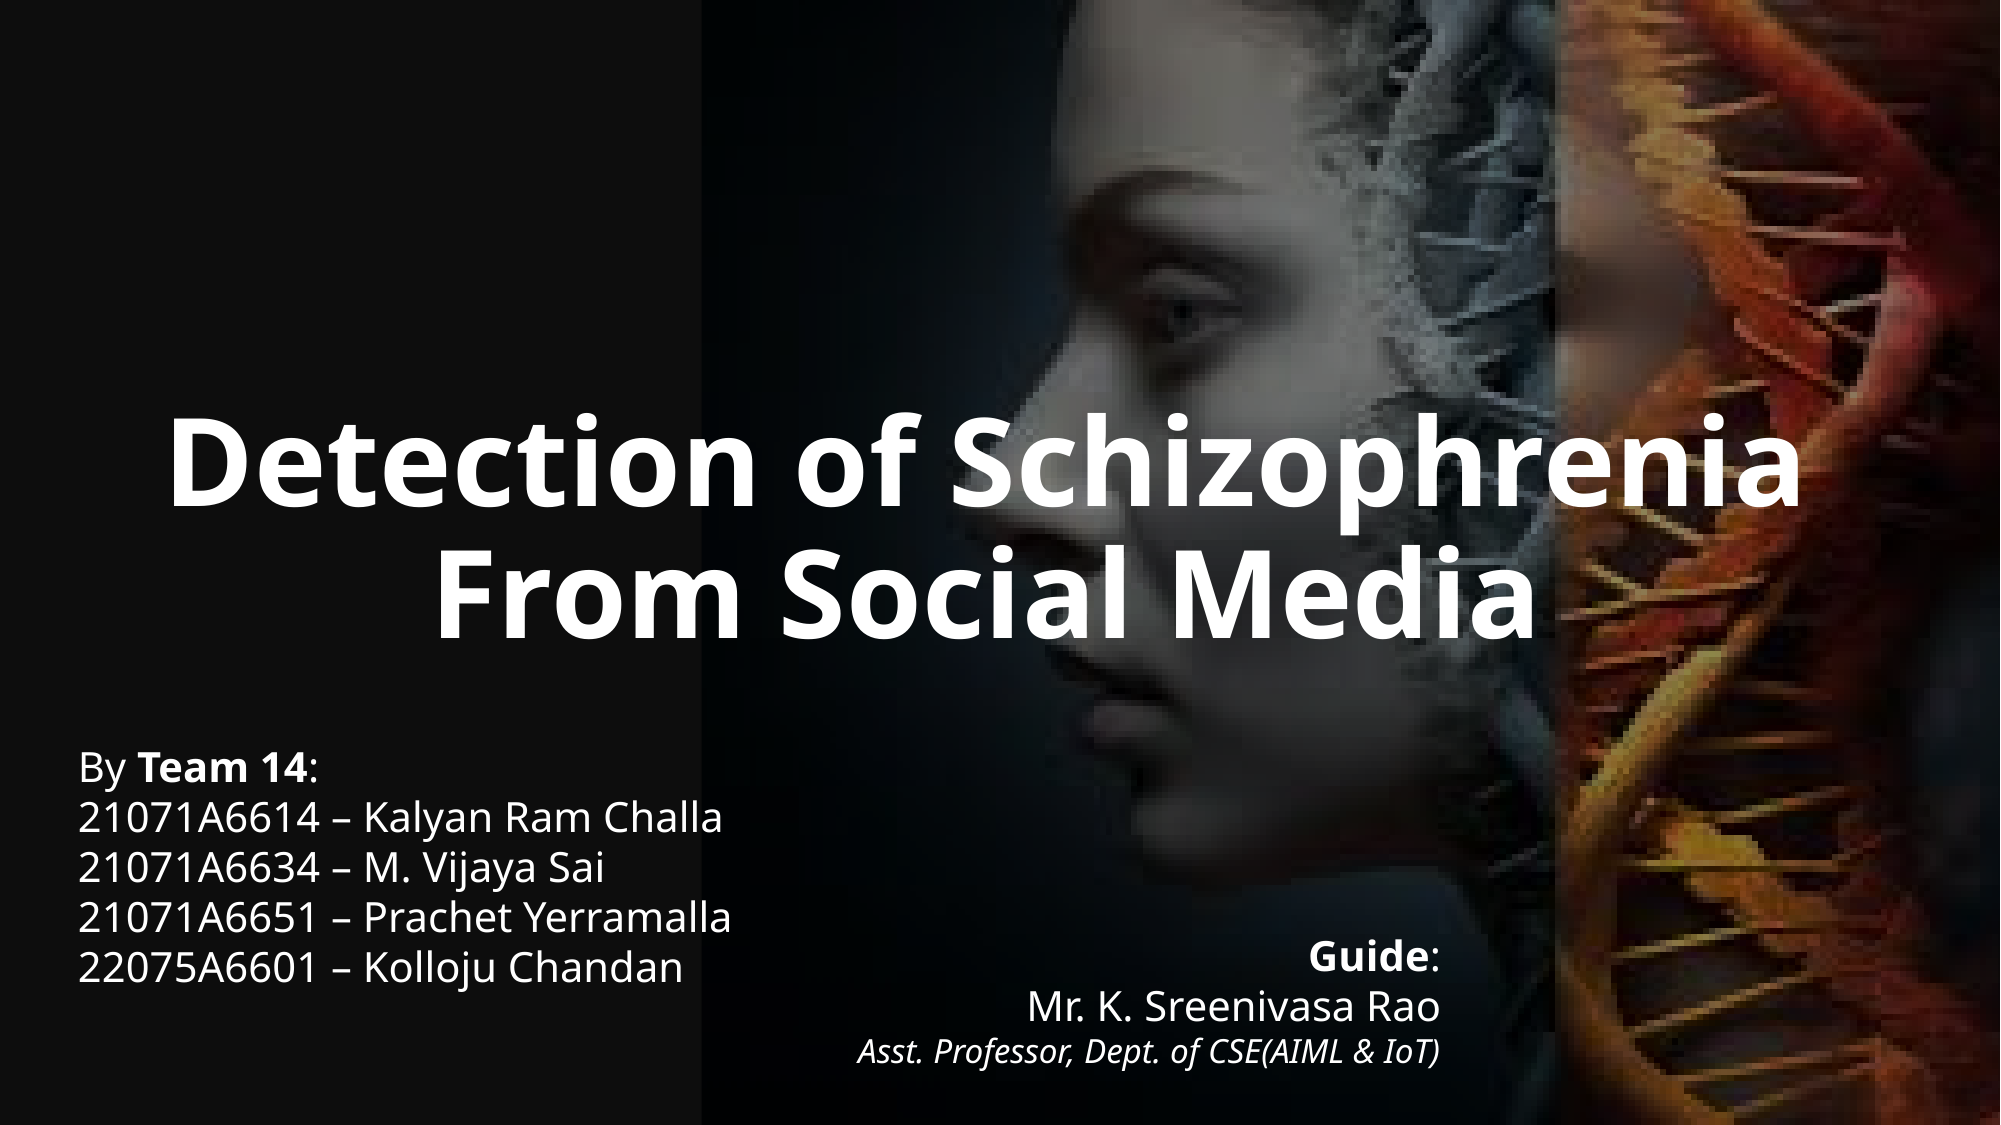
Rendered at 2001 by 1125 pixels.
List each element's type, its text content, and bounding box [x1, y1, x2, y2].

picture [701, 0, 2000, 1125]
text_box By Team 14: 21071A6614 – Kalyan Ram Challa 21071A6634 – M. Vijaya Sai 21071A6651 – Prachet Yerramalla 22075A6601 – Kolloju Chandan [63, 733, 701, 999]
title Detection of Schizophrenia From Social Media [29, 390, 701, 673]
